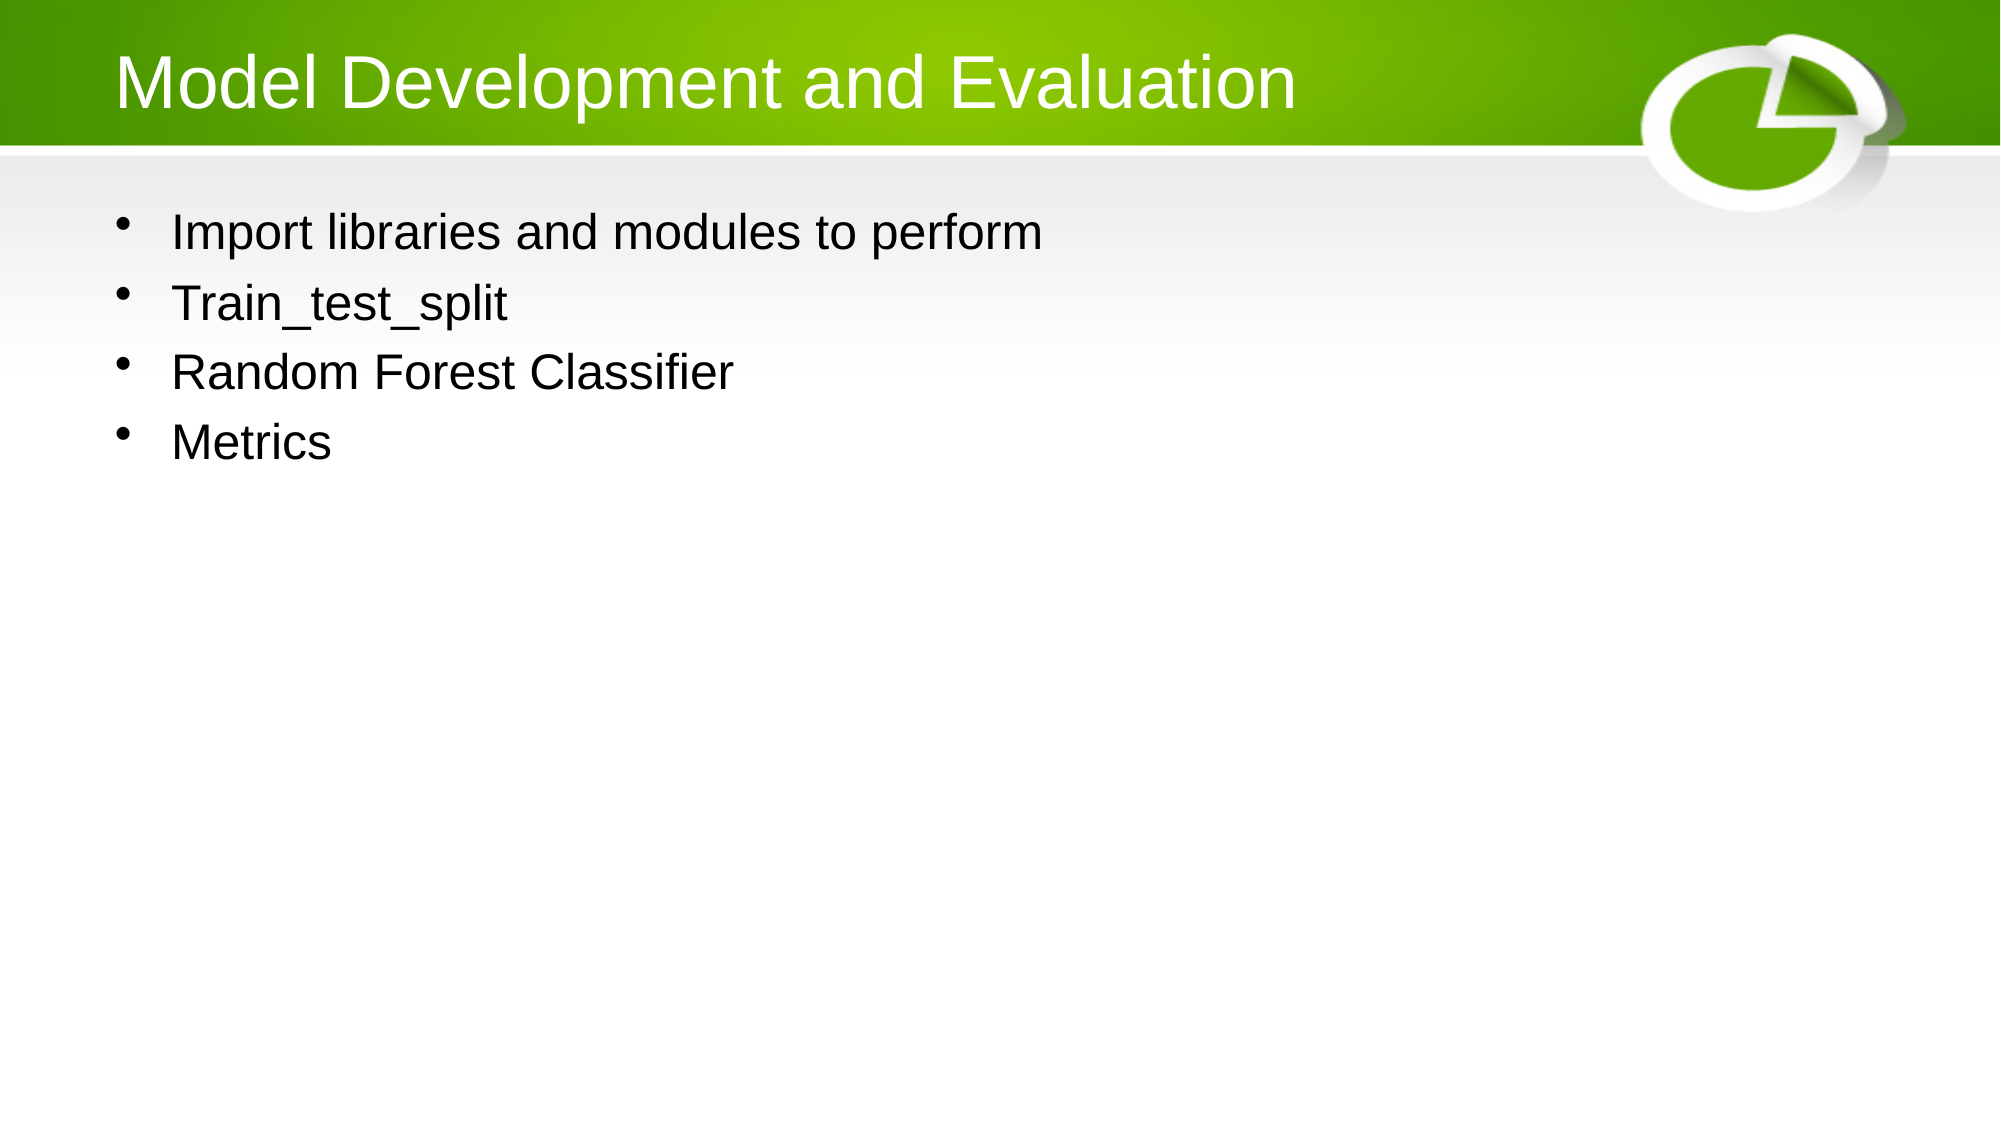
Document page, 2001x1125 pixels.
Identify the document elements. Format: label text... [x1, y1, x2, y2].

list Import libraries and modules to perform Train_test_split Random Forest Classifier Metrics [99, 192, 1379, 1006]
title Model Development and Evaluation [99, 30, 1901, 127]
picture [0, 0, 2001, 1125]
